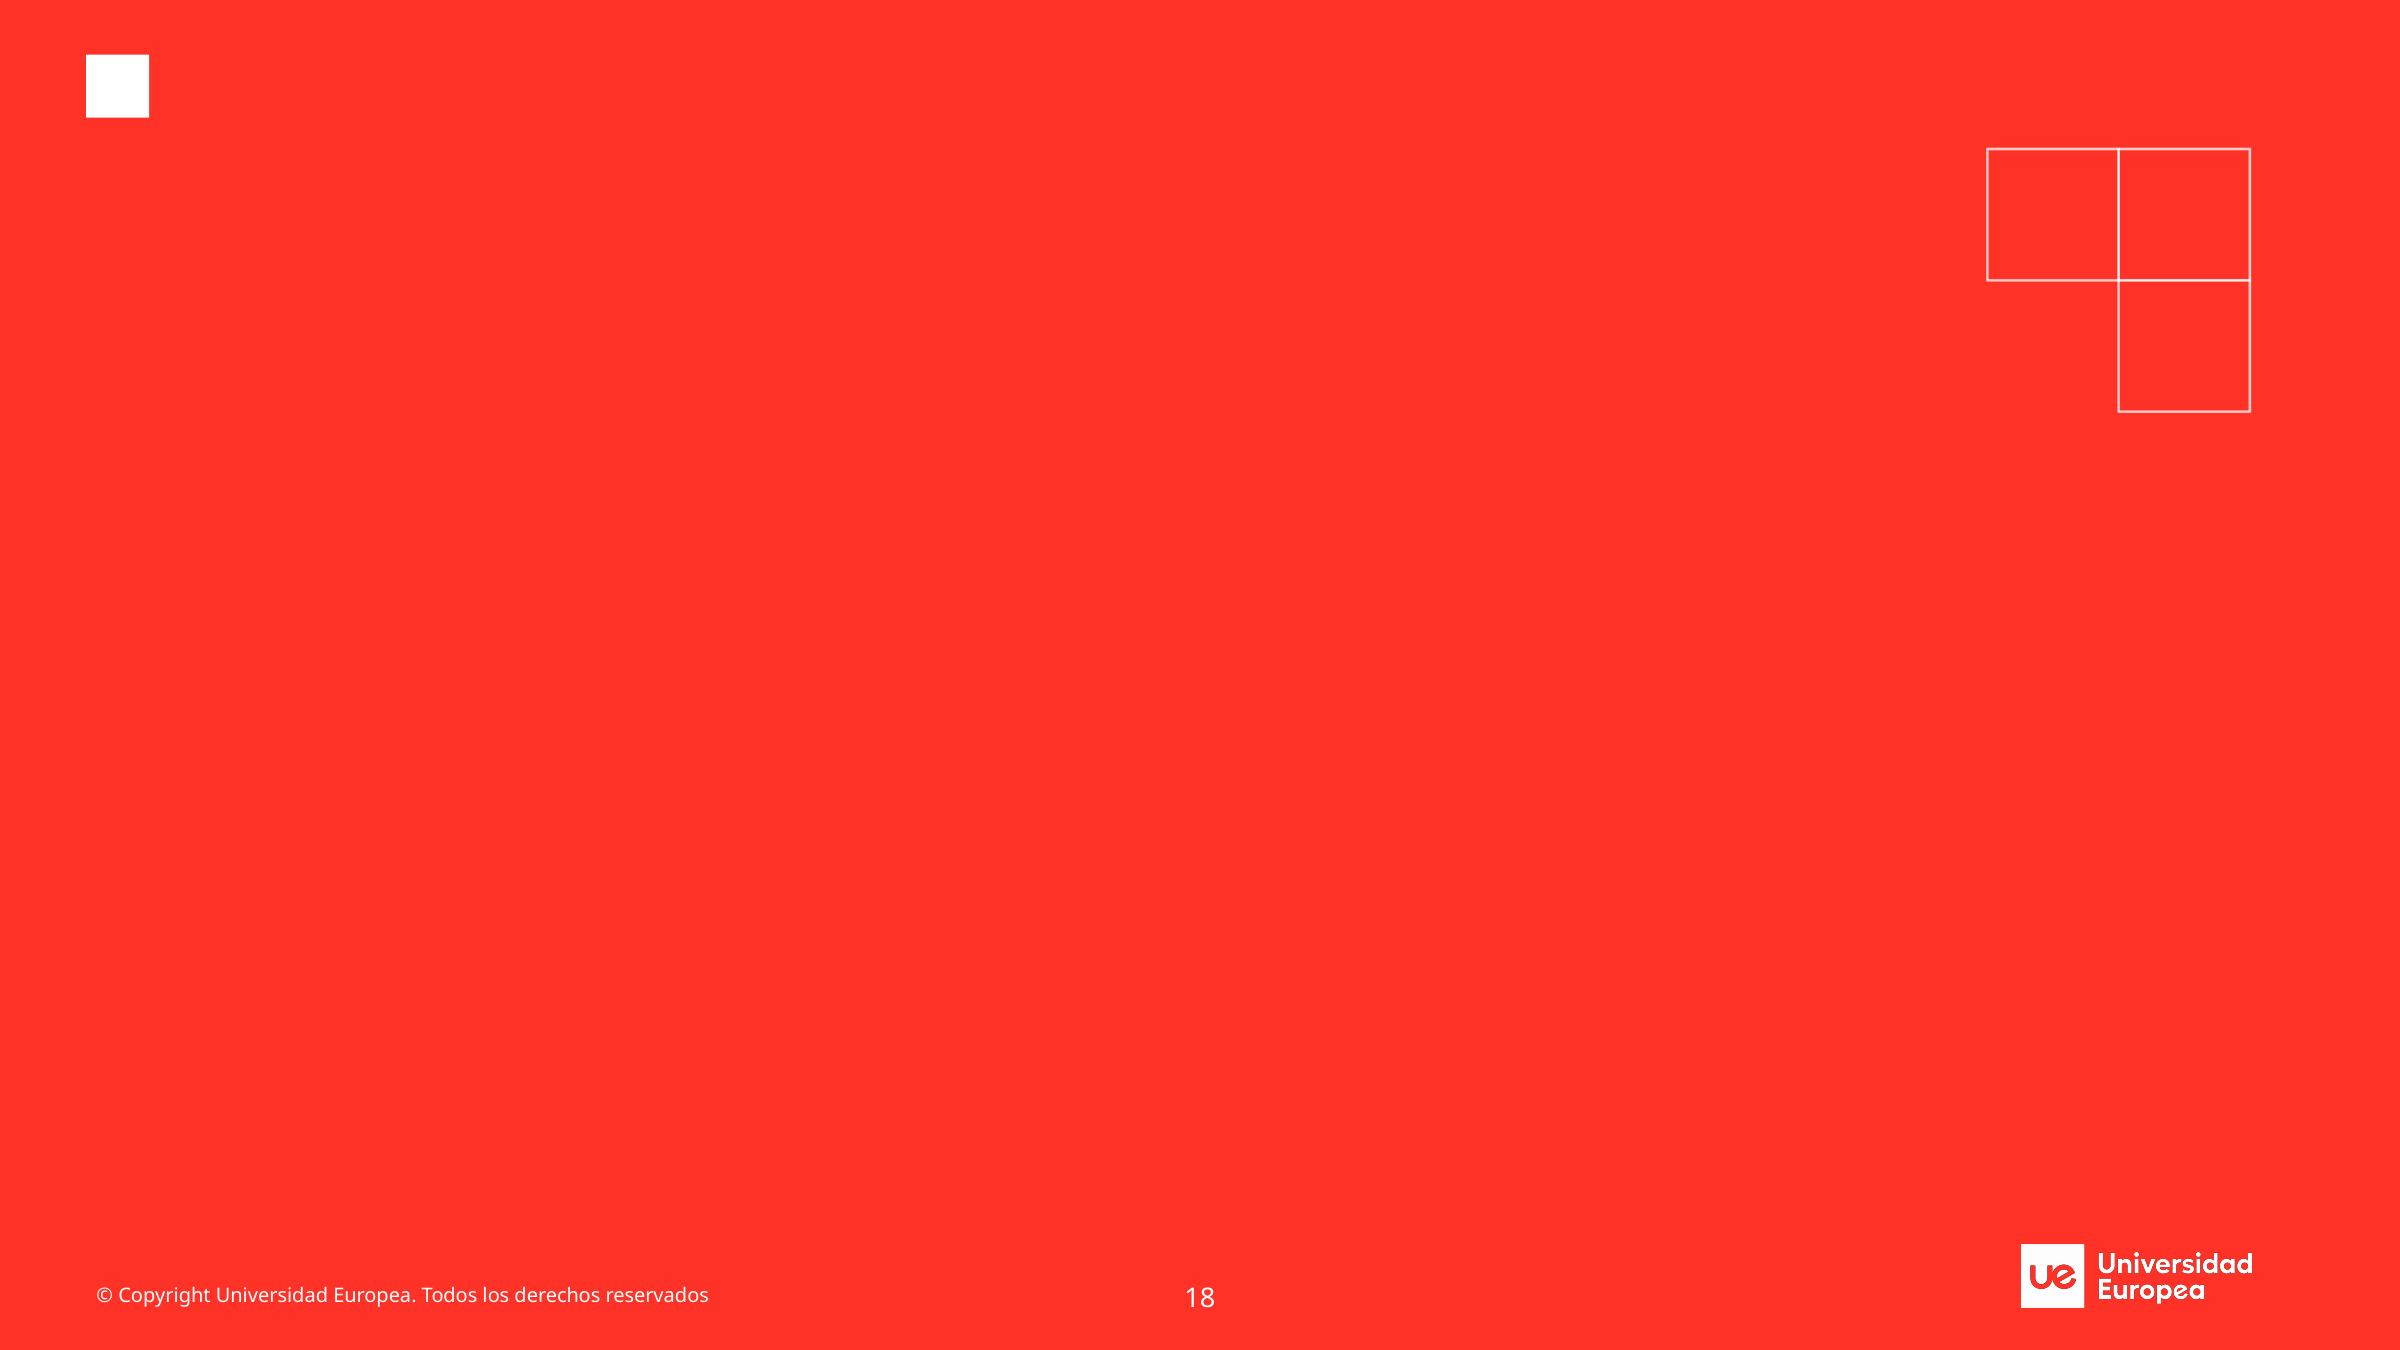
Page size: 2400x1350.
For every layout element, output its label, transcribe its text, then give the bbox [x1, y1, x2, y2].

slide_number 18 [1148, 1273, 1252, 1339]
picture [0, 0, 2400, 1350]
